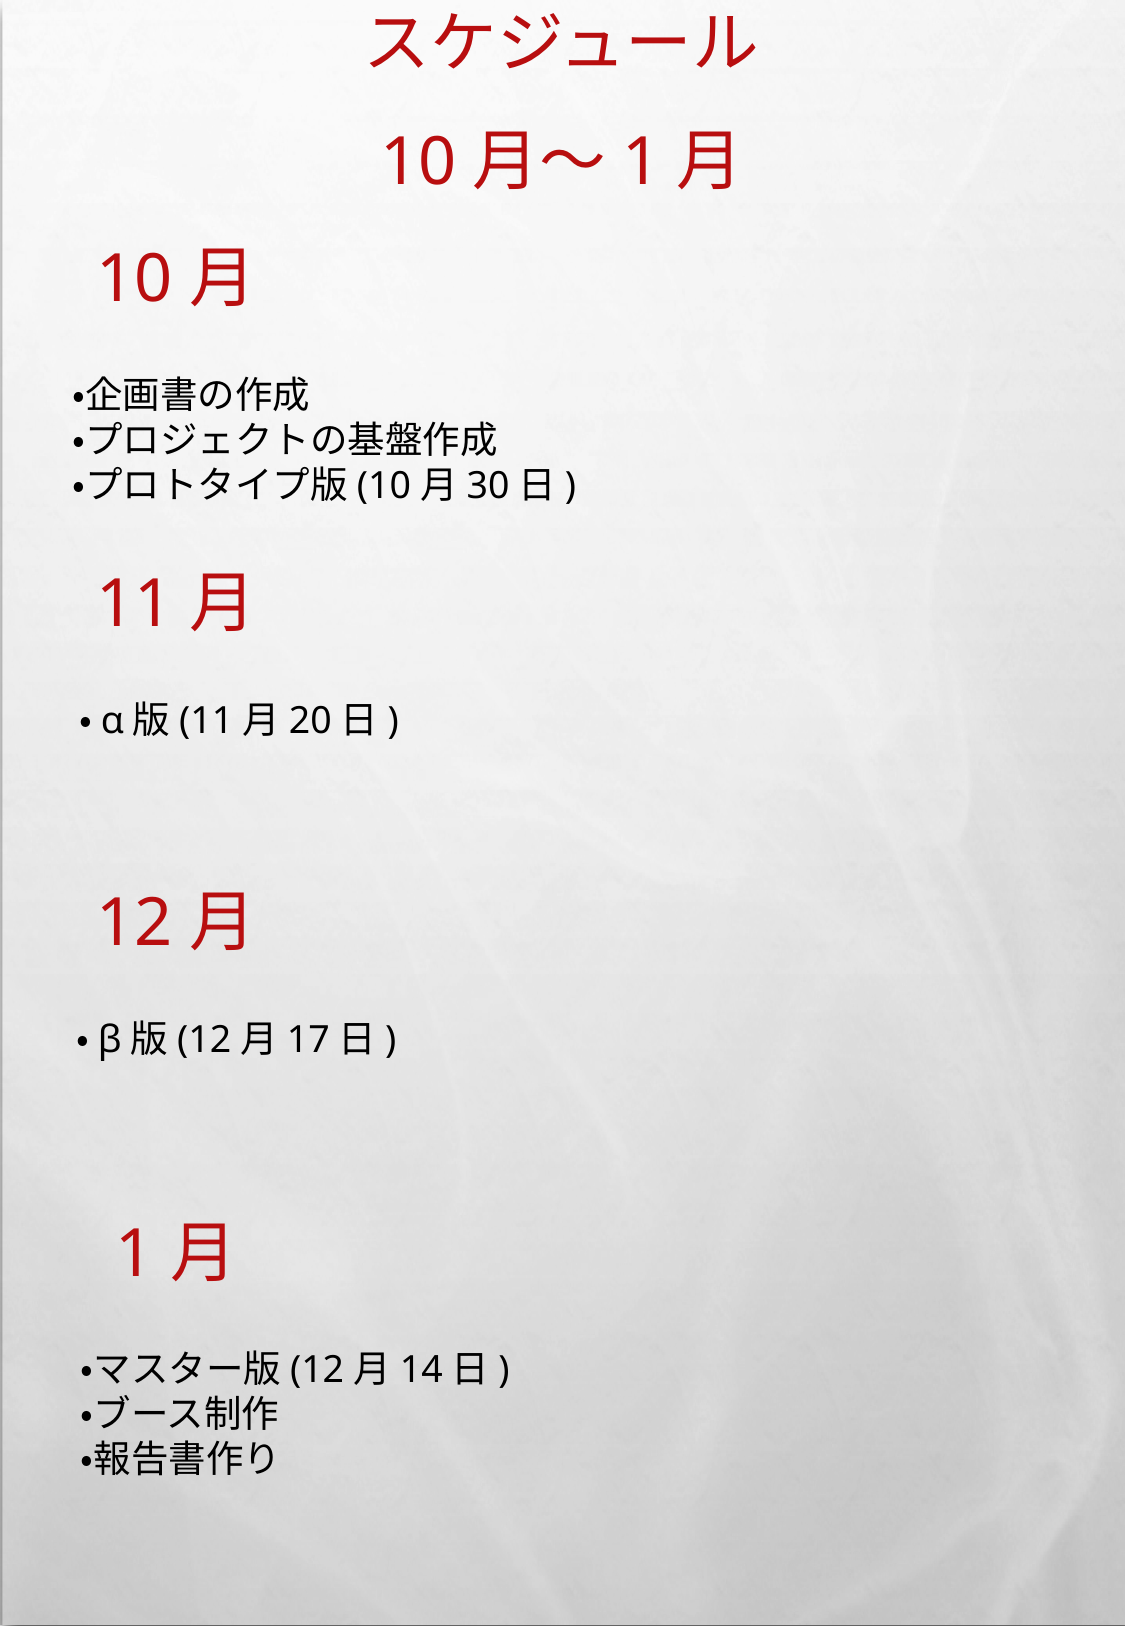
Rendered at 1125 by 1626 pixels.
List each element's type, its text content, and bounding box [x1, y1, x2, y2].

text_box ・マスター版(12月14日) ・ブース制作 ・報告書作り [66, 1338, 525, 1488]
text_box 1月 [0, 1209, 562, 1300]
text_box ・企画書の作成 ・プロジェクトの基盤作成 ・プロトタイプ版(10月30日) [57, 363, 592, 514]
text_box ・β版(12月17日) [61, 1007, 412, 1068]
text_box ・α版(11月20日) [64, 688, 414, 749]
text_box 10月～1月 [176, 117, 947, 208]
text_box 12月 [0, 878, 562, 970]
text_box スケジュール [176, 0, 947, 91]
text_box 10月 [0, 234, 562, 326]
text_box 11月 [0, 559, 562, 651]
